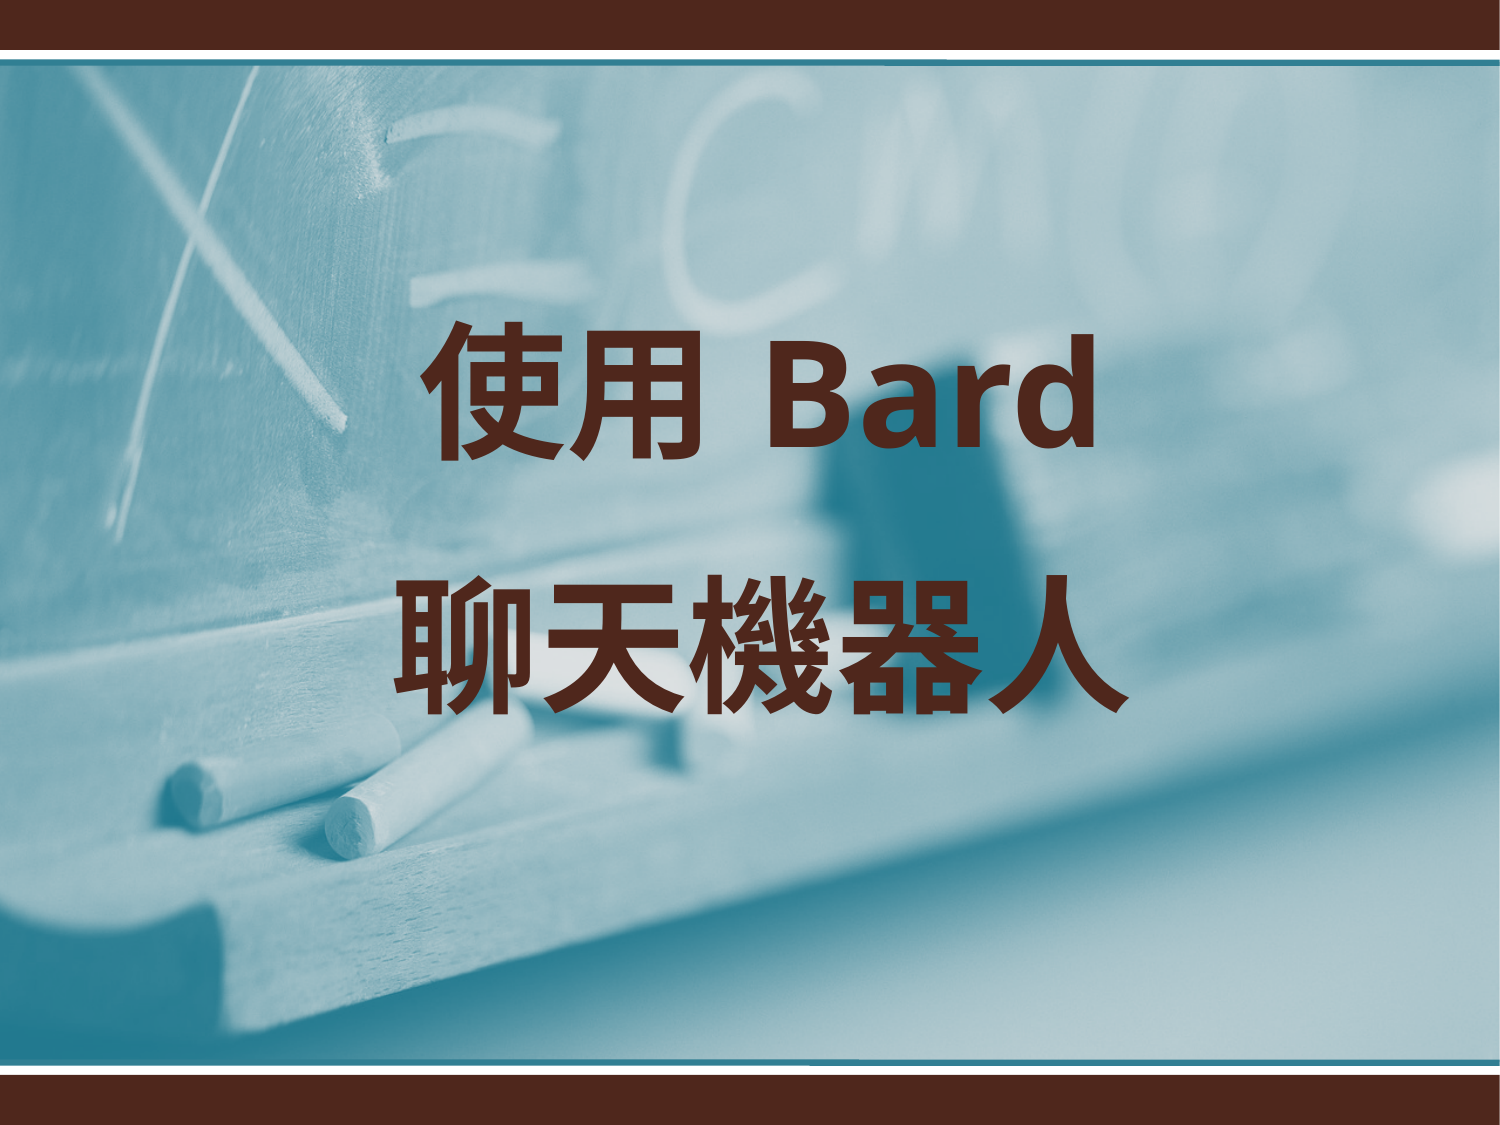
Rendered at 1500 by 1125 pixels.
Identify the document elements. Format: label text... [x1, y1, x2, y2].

subtitle 使用Bard 聊天機器人 [64, 267, 1459, 752]
